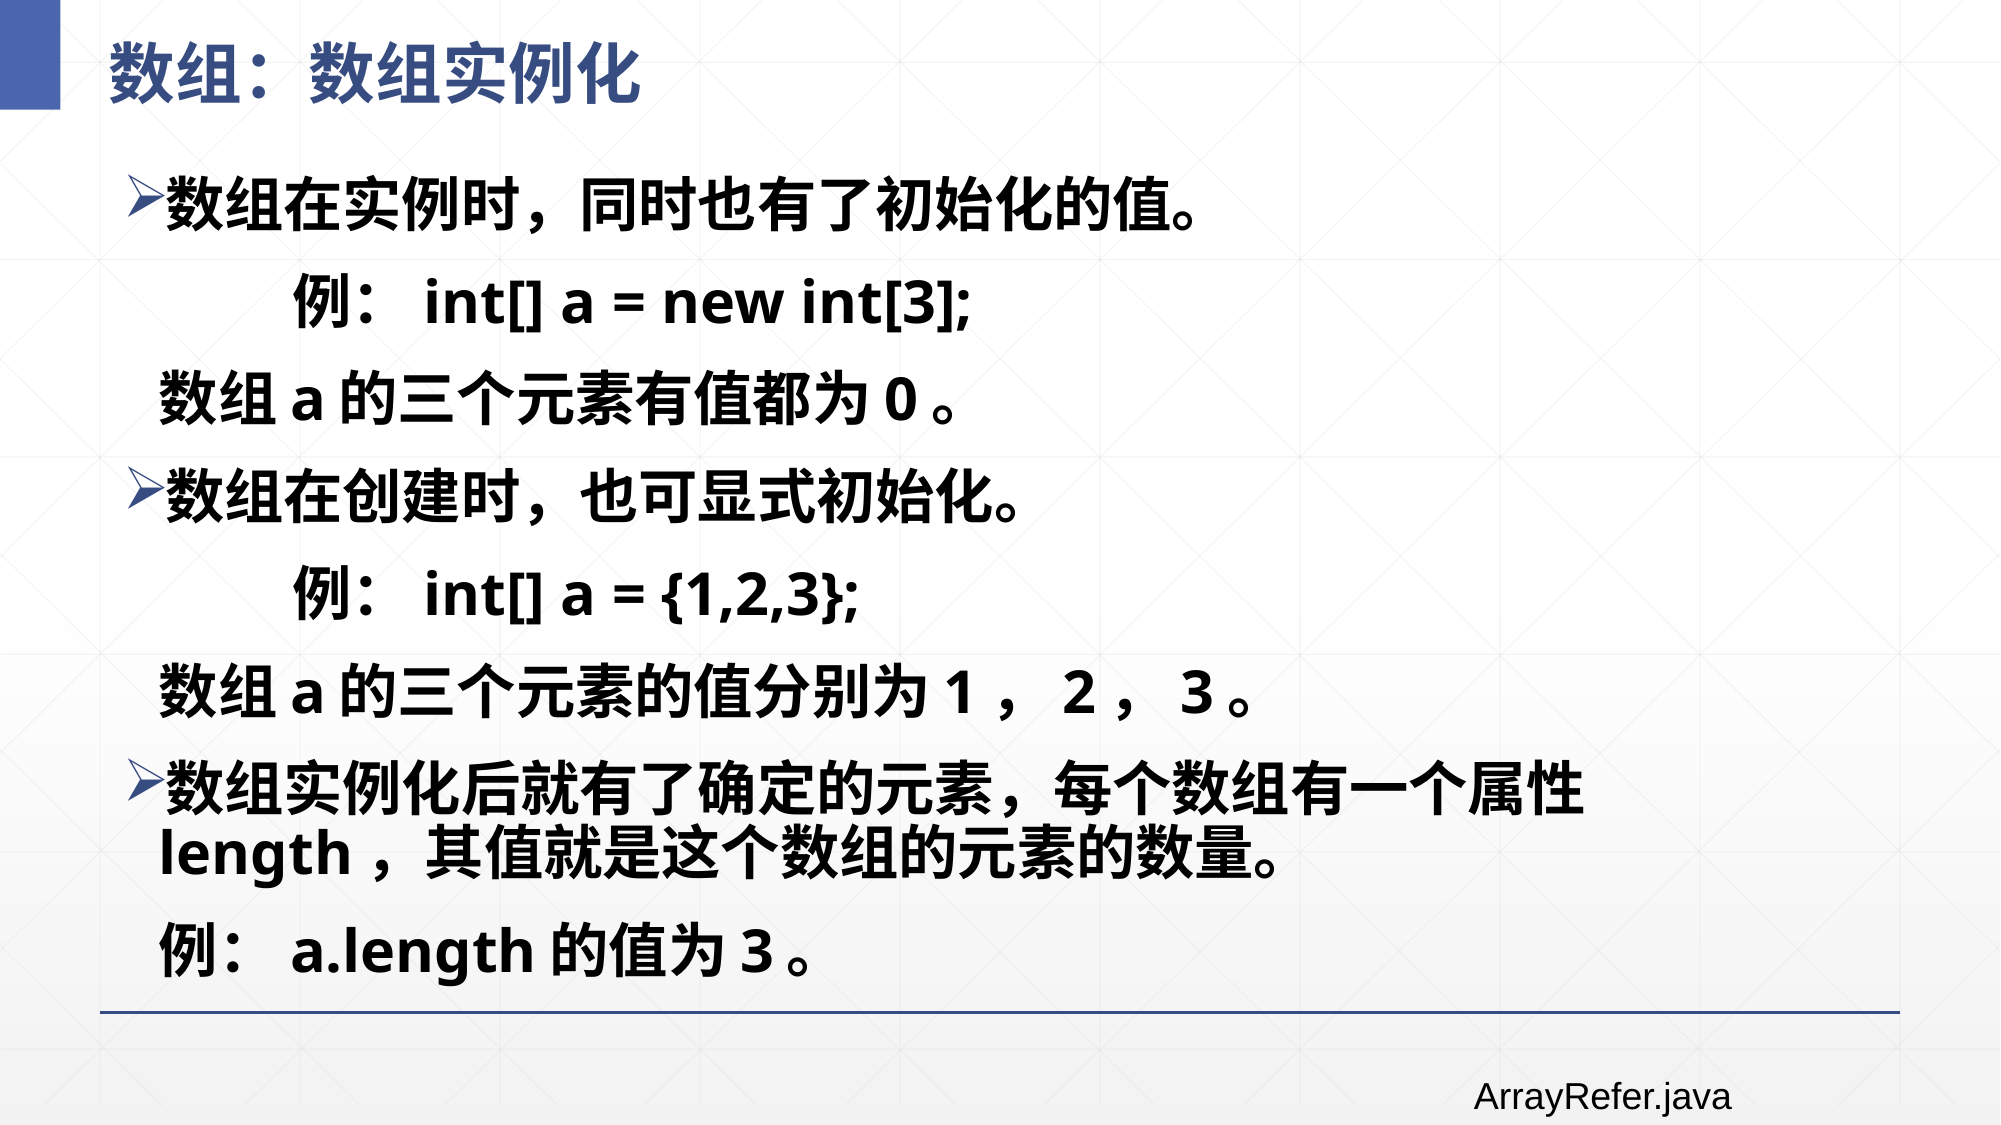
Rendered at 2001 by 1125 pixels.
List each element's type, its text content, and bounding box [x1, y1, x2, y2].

list 数组在实例时，同时也有了初始化的值。 例：int[] a = new int[3]; 数组a的三个元素有值都为0。 数组在创建时，也可显式初始化。 例：int[] a = {1,2,3}; 数组a的三个元素的值分别为1，2，3。 数组实例化后就有了确定的元素，每个数组有一个属性length，其值就是这个数组的元素的数量。 例：a.length的值为3。 [108, 167, 1870, 996]
title 数组：数组实例化 [93, 0, 948, 110]
text_box ArrayRefer.java [1459, 1064, 1747, 1125]
